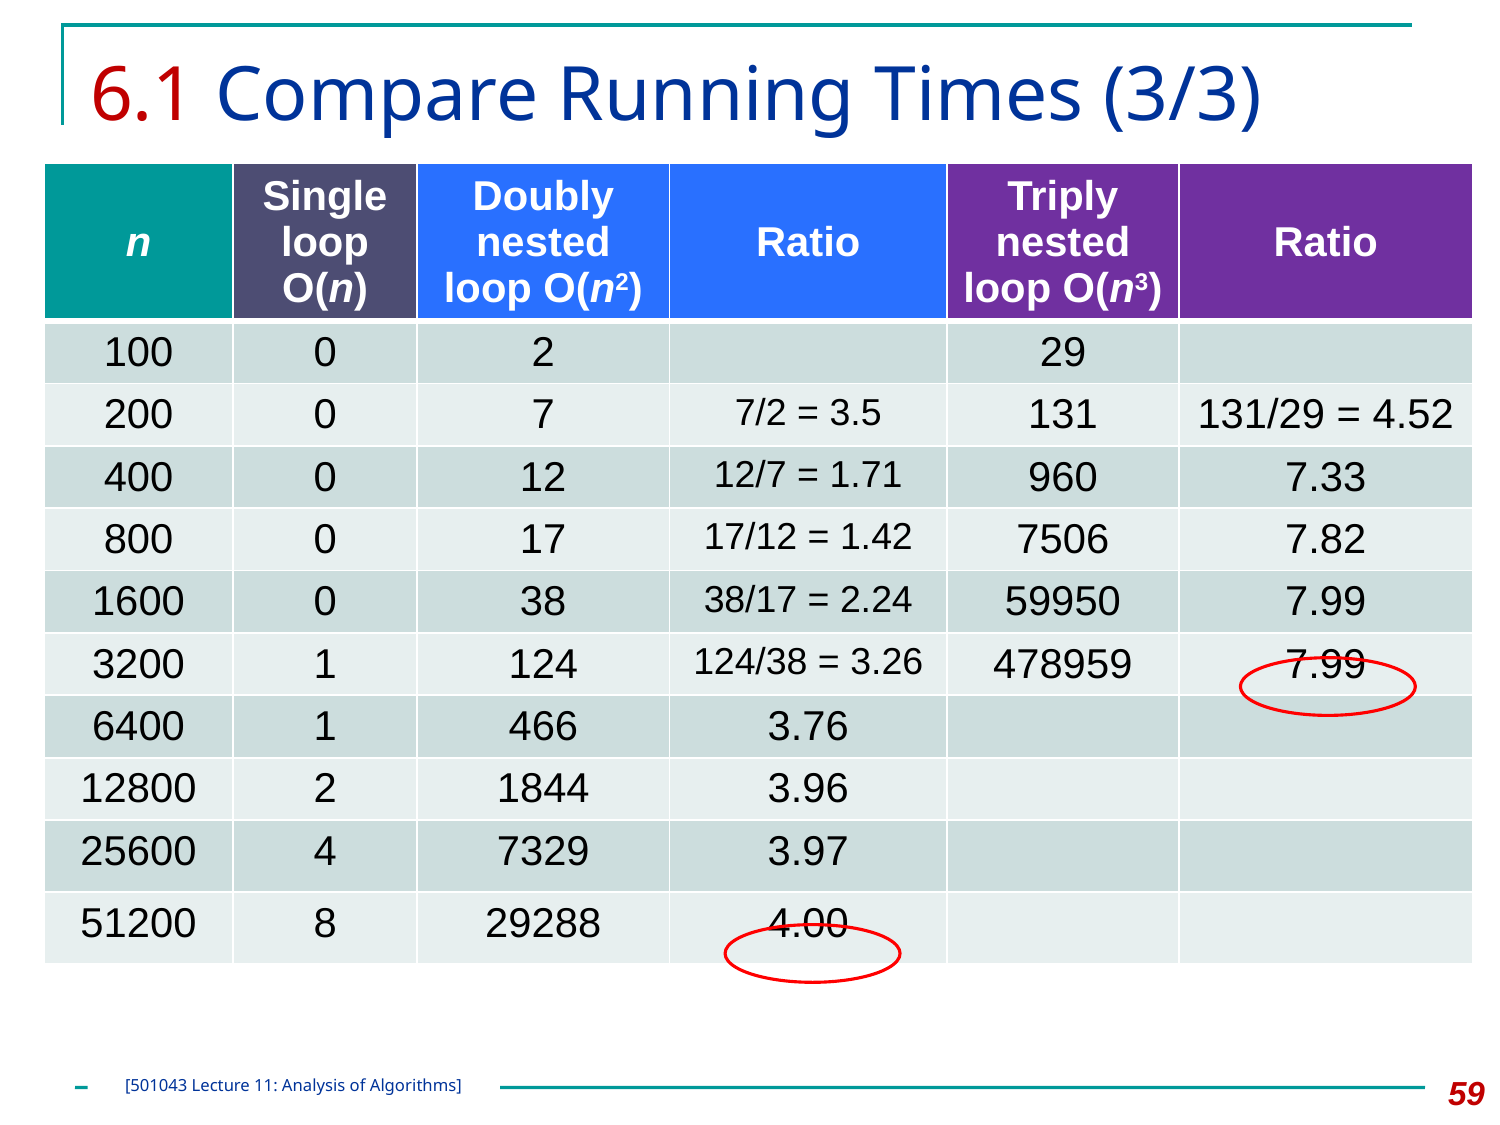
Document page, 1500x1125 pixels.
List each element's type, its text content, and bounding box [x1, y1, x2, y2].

table_cell 0 [234, 447, 416, 507]
table_cell 0 [234, 509, 416, 570]
table_cell 7329 [418, 821, 669, 891]
table_cell 200 [45, 384, 232, 445]
table_cell 17/12 = 1.42 [670, 509, 946, 570]
table_cell [948, 821, 1178, 891]
slide_number 59 [1400, 1065, 1500, 1125]
table_cell 38 [418, 571, 669, 632]
table_cell 12800 [45, 759, 232, 819]
table_cell 7/2 = 3.5 [670, 384, 946, 445]
table_cell 51200 [45, 893, 232, 963]
table_cell 29 [948, 324, 1178, 383]
table_cell 3200 [45, 634, 232, 694]
table_cell 800 [45, 509, 232, 570]
table_cell [1180, 759, 1472, 819]
table_cell 2 [234, 759, 416, 819]
table_cell [948, 759, 1178, 819]
table_cell 124/38 = 3.26 [670, 634, 946, 694]
table_cell 1 [234, 634, 416, 694]
table_cell 1844 [418, 759, 669, 819]
table_cell 29288 [418, 893, 669, 963]
table_cell 3.97 [670, 821, 946, 891]
table_cell 1 [234, 696, 416, 757]
table_cell [948, 893, 1178, 963]
table_cell 17 [418, 509, 669, 570]
table_cell 4 [234, 821, 416, 891]
table_cell [1180, 696, 1472, 757]
table_cell 7 [418, 384, 669, 445]
table_cell 124 [418, 634, 669, 694]
table_header n [45, 164, 232, 318]
table_cell [948, 696, 1178, 757]
table_cell 12/7 = 1.71 [670, 447, 946, 507]
table_cell 3.96 [670, 759, 946, 819]
table_header Ratio [1180, 164, 1472, 318]
table_cell 3.76 [670, 696, 946, 757]
table_cell [1180, 821, 1472, 891]
table_cell 0 [234, 571, 416, 632]
table_cell 131/29 = 4.52 [1180, 384, 1472, 445]
table_cell 466 [418, 696, 669, 757]
table_cell [1180, 893, 1472, 963]
table_cell 7.33 [1180, 447, 1472, 507]
table_header Single loop O(n) [234, 164, 416, 318]
table_cell 131 [948, 384, 1178, 445]
table_cell 7506 [948, 509, 1178, 570]
table_cell 7.99 [1180, 634, 1472, 694]
table_header Triply nested loop O(n3) [948, 164, 1178, 318]
table_cell 7.99 [1180, 571, 1472, 632]
table_cell 38/17 = 2.24 [670, 571, 946, 632]
table_cell 2 [418, 324, 669, 383]
table_cell 0 [234, 324, 416, 383]
table_cell 25600 [45, 821, 232, 891]
table_cell 7.82 [1180, 509, 1472, 570]
table_cell 960 [948, 447, 1178, 507]
table_cell 59950 [948, 571, 1178, 632]
table_cell 400 [45, 447, 232, 507]
table_cell 100 [45, 324, 232, 383]
text_box [723, 922, 903, 985]
table_cell [1180, 324, 1472, 383]
table_header Doubly nested loop O(n2) [418, 164, 669, 318]
table_cell 8 [234, 893, 416, 963]
text_box [1238, 655, 1418, 718]
table_cell 6400 [45, 696, 232, 757]
table_cell 0 [234, 384, 416, 445]
table_cell 1600 [45, 571, 232, 632]
table_cell 4.00 [670, 893, 946, 963]
text_box [501043 Lecture 11: Analysis of Algorithms] [87, 1074, 500, 1100]
table_header Ratio [670, 164, 946, 318]
title 6.1 Compare Running Times (3/3) [74, 37, 1476, 176]
table_cell 478959 [948, 634, 1178, 694]
table_cell 12 [418, 447, 669, 507]
table_cell [670, 324, 946, 383]
